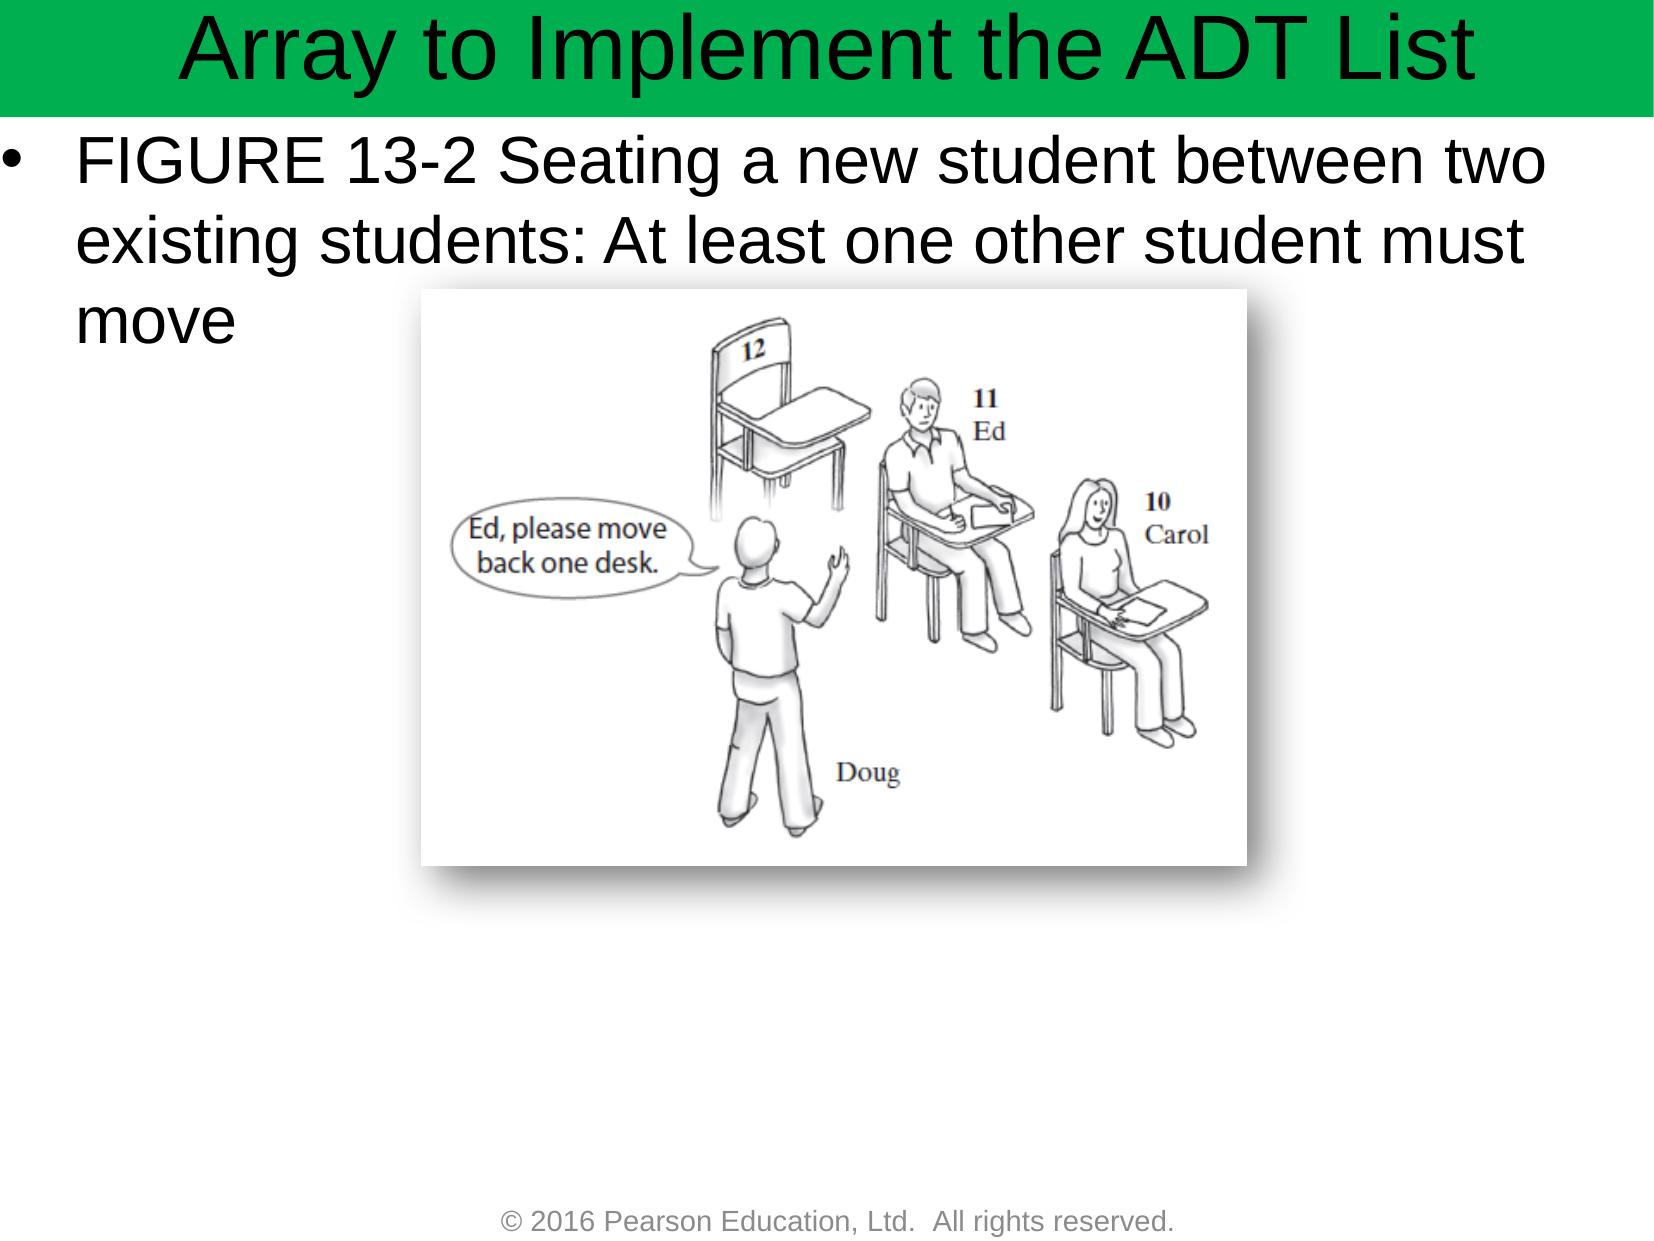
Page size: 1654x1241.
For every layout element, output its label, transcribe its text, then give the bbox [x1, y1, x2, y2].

title Array to Implement the ADT List [0, 0, 1654, 117]
picture [421, 288, 1247, 867]
footer © 2016 Pearson Education, Ltd. All rights reserved. [460, 1201, 1217, 1241]
list FIGURE 13-2 Seating a new student between two existing students: At least one other student must move [0, 117, 1654, 1195]
